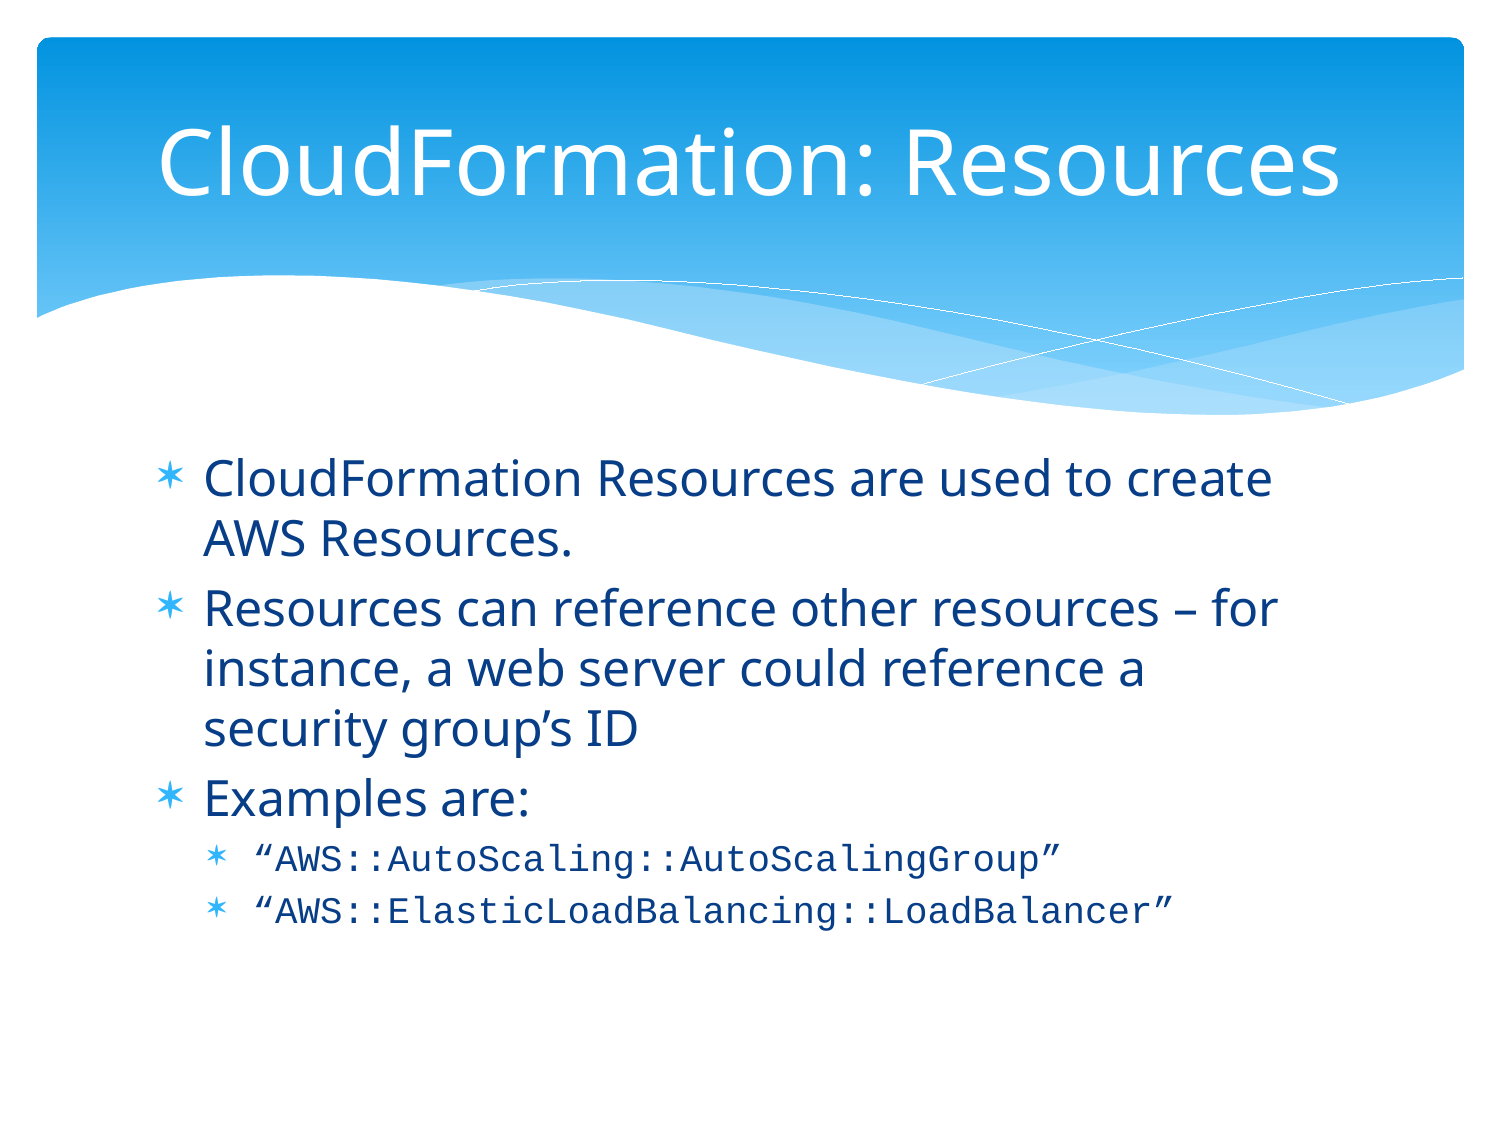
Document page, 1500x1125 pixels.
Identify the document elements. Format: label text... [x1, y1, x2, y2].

title CloudFormation: Resources [75, 55, 1425, 261]
list CloudFormation Resources are used to create AWS Resources. Resources can reference other resources – for instance, a web server could reference a security group’s ID Examples are: “AWS::AutoScaling::AutoScalingGroup” “AWS::ElasticLoadBalancing::LoadBalancer” [143, 438, 1359, 1005]
